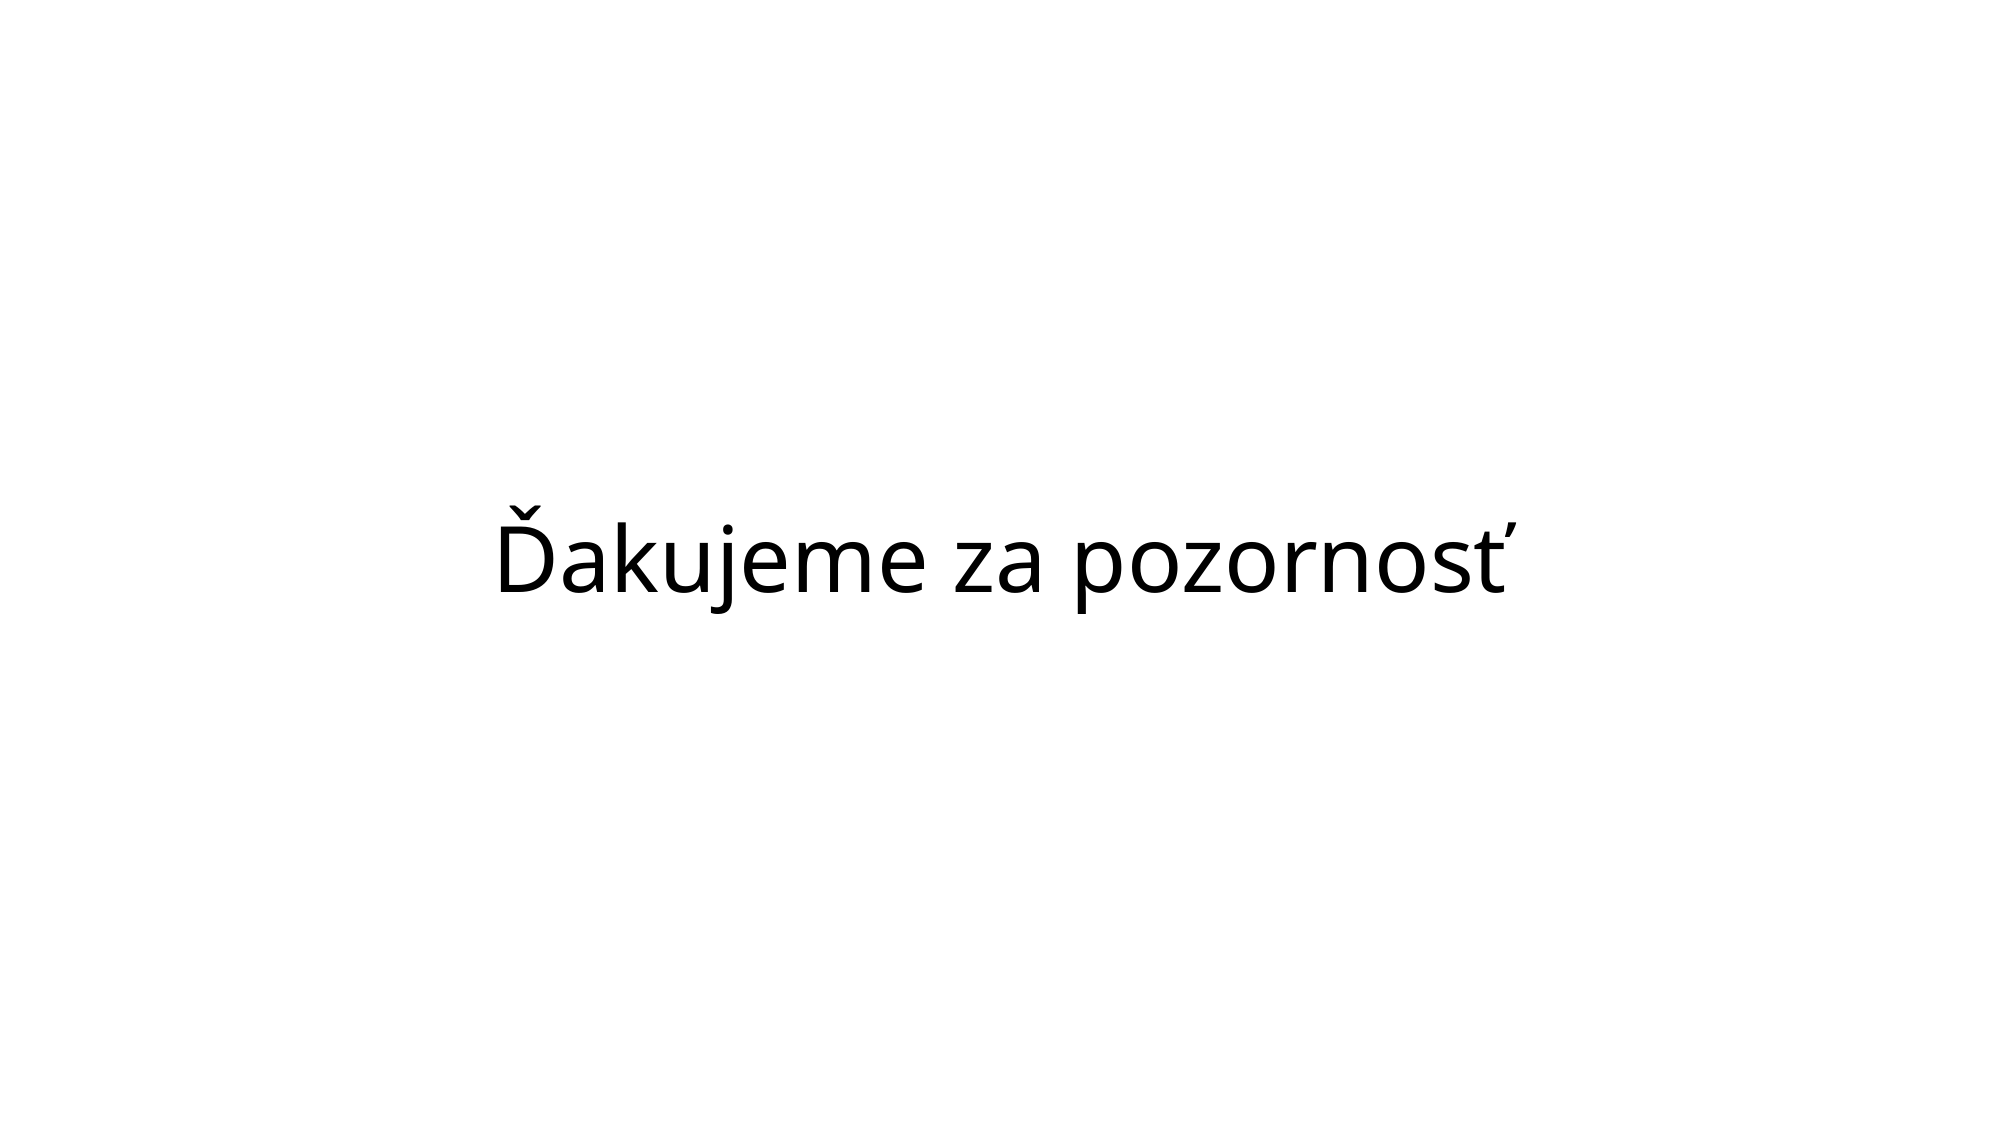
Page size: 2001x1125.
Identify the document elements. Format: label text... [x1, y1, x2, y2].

title Ďakujeme za pozornosť [137, 453, 1863, 672]
